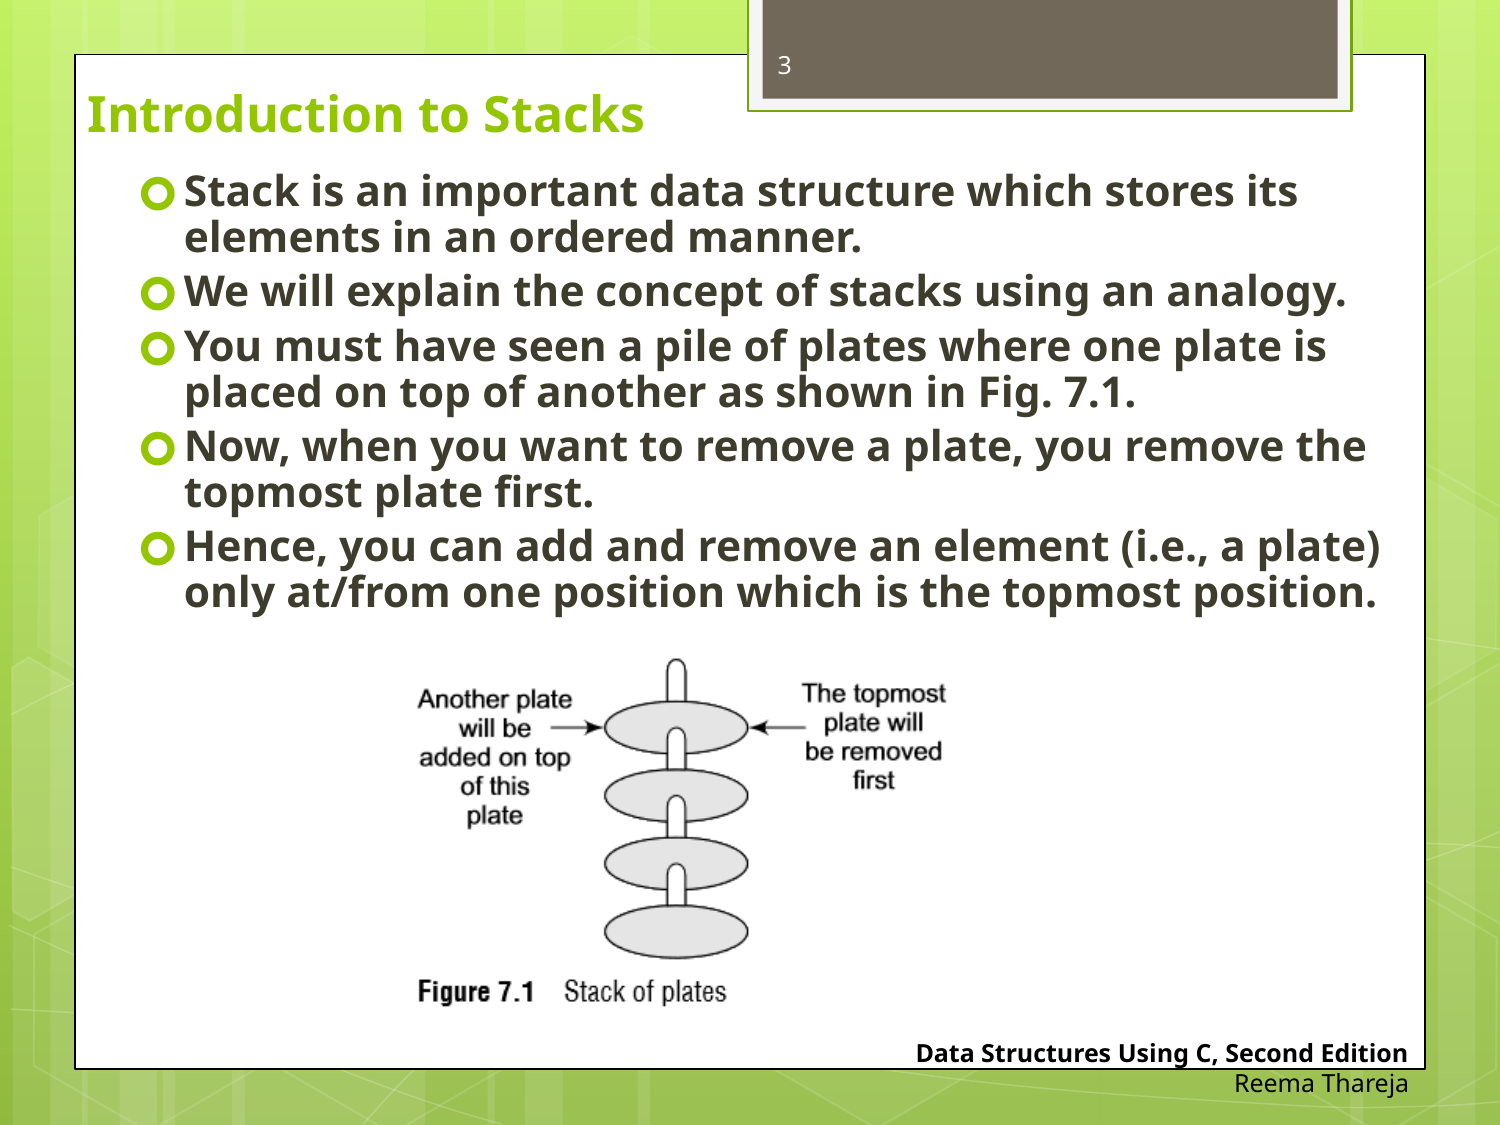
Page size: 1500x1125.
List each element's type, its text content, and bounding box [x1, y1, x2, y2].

list Stack is an important data structure which stores its elements in an ordered manner. We will explain the concept of stacks using an analogy. You must have seen a pile of plates where one plate is placed on top of another as shown in Fig. 7.1. Now, when you want to remove a plate, you remove the topmost plate first. Hence, you can add and remove an element (i.e., a plate) only at/from one position which is the topmost position. [112, 162, 1400, 638]
footer Data Structures Using C, Second Edition Reema Thareja [849, 1037, 1425, 1098]
picture [399, 637, 954, 1019]
title Introduction to Stacks [72, 37, 1225, 150]
slide_number 3 [762, 36, 982, 97]
